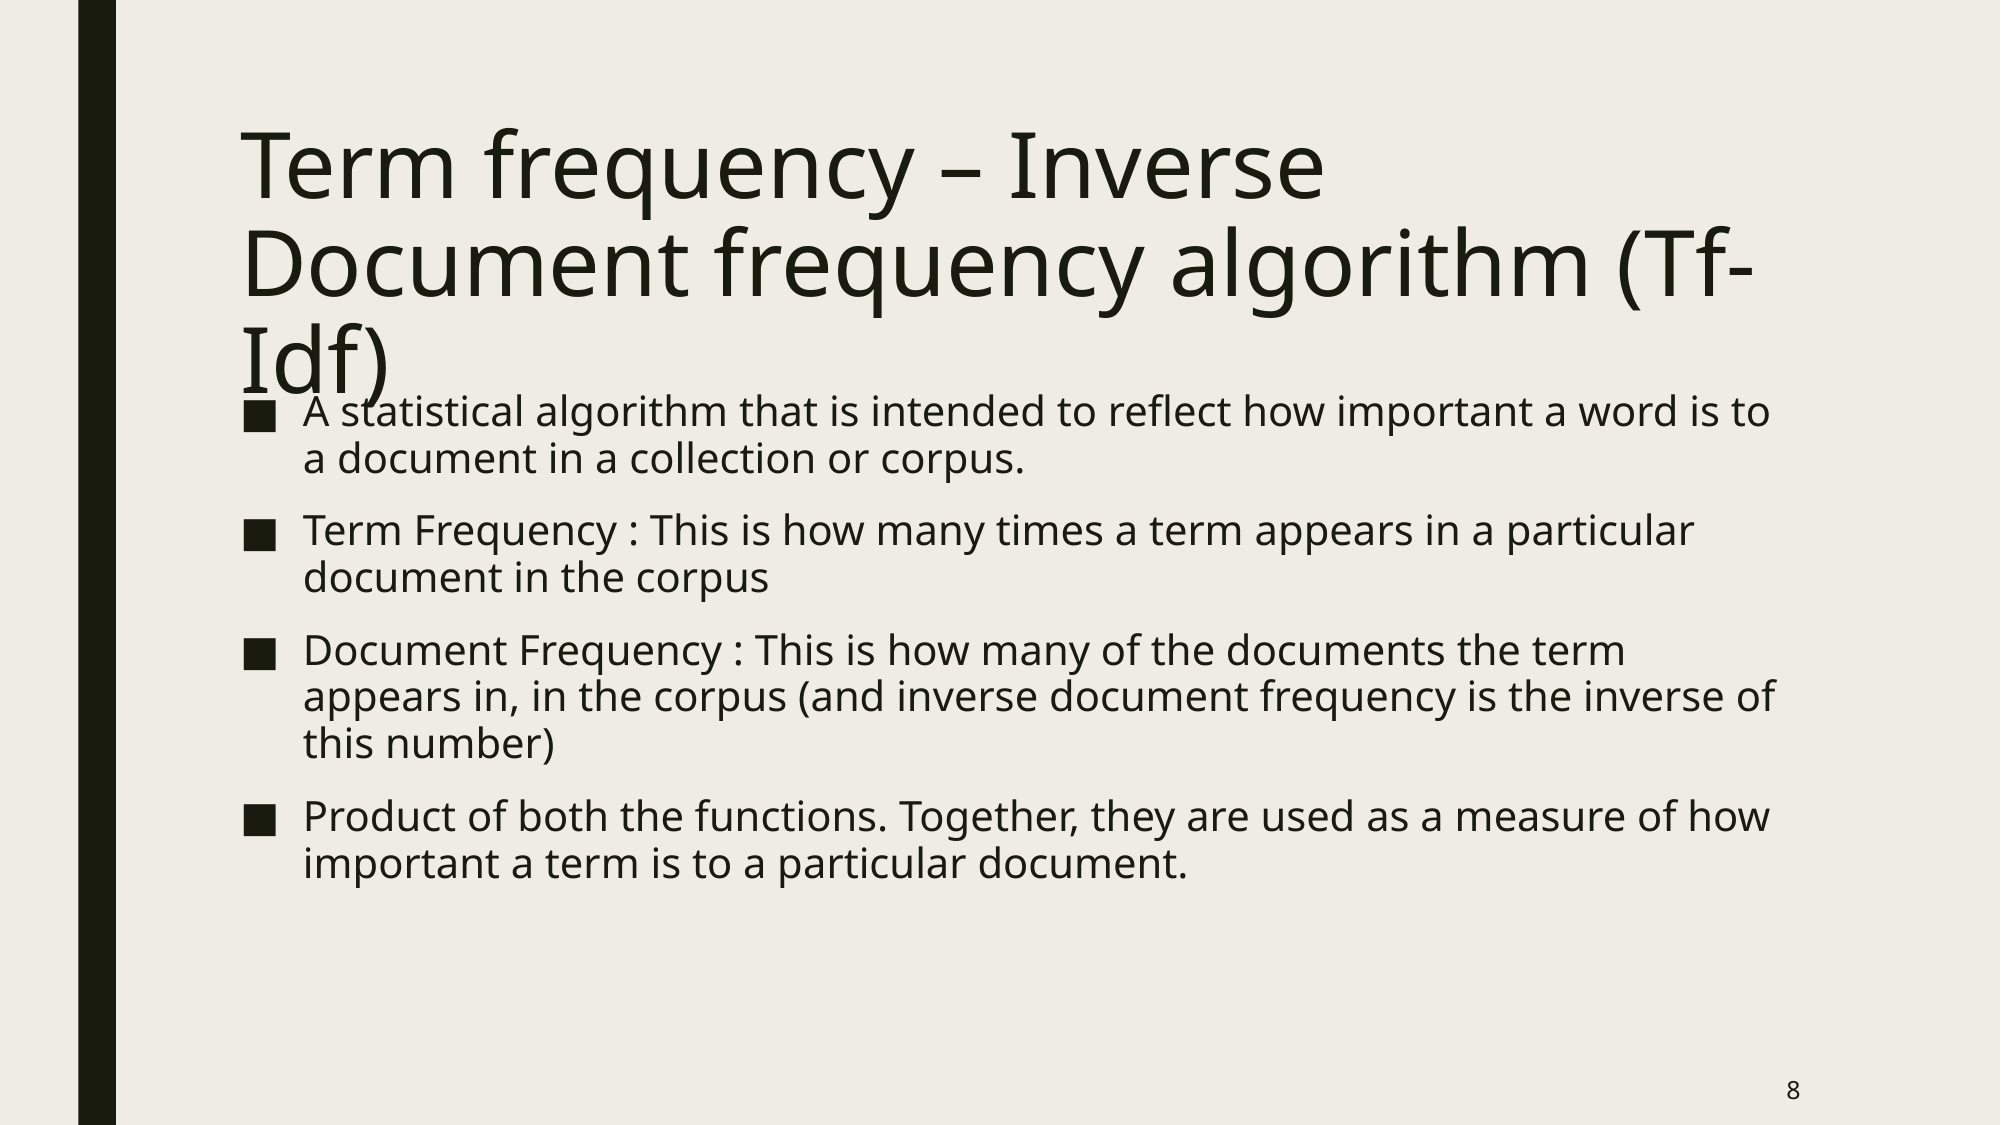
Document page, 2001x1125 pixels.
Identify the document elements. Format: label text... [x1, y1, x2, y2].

slide_number 8 [1553, 1058, 1816, 1125]
title Term frequency – Inverse Document frequency algorithm (Tf-Idf) [225, 112, 1800, 357]
list A statistical algorithm that is intended to reflect how important a word is to a document in a collection or corpus. Term Frequency : This is how many times a term appears in a particular document in the corpus Document Frequency : This is how many of the documents the term appears in, in the corpus (and inverse document frequency is the inverse of this number) Product of both the functions. Together, they are used as a measure of how important a term is to a particular document. [225, 381, 1800, 970]
